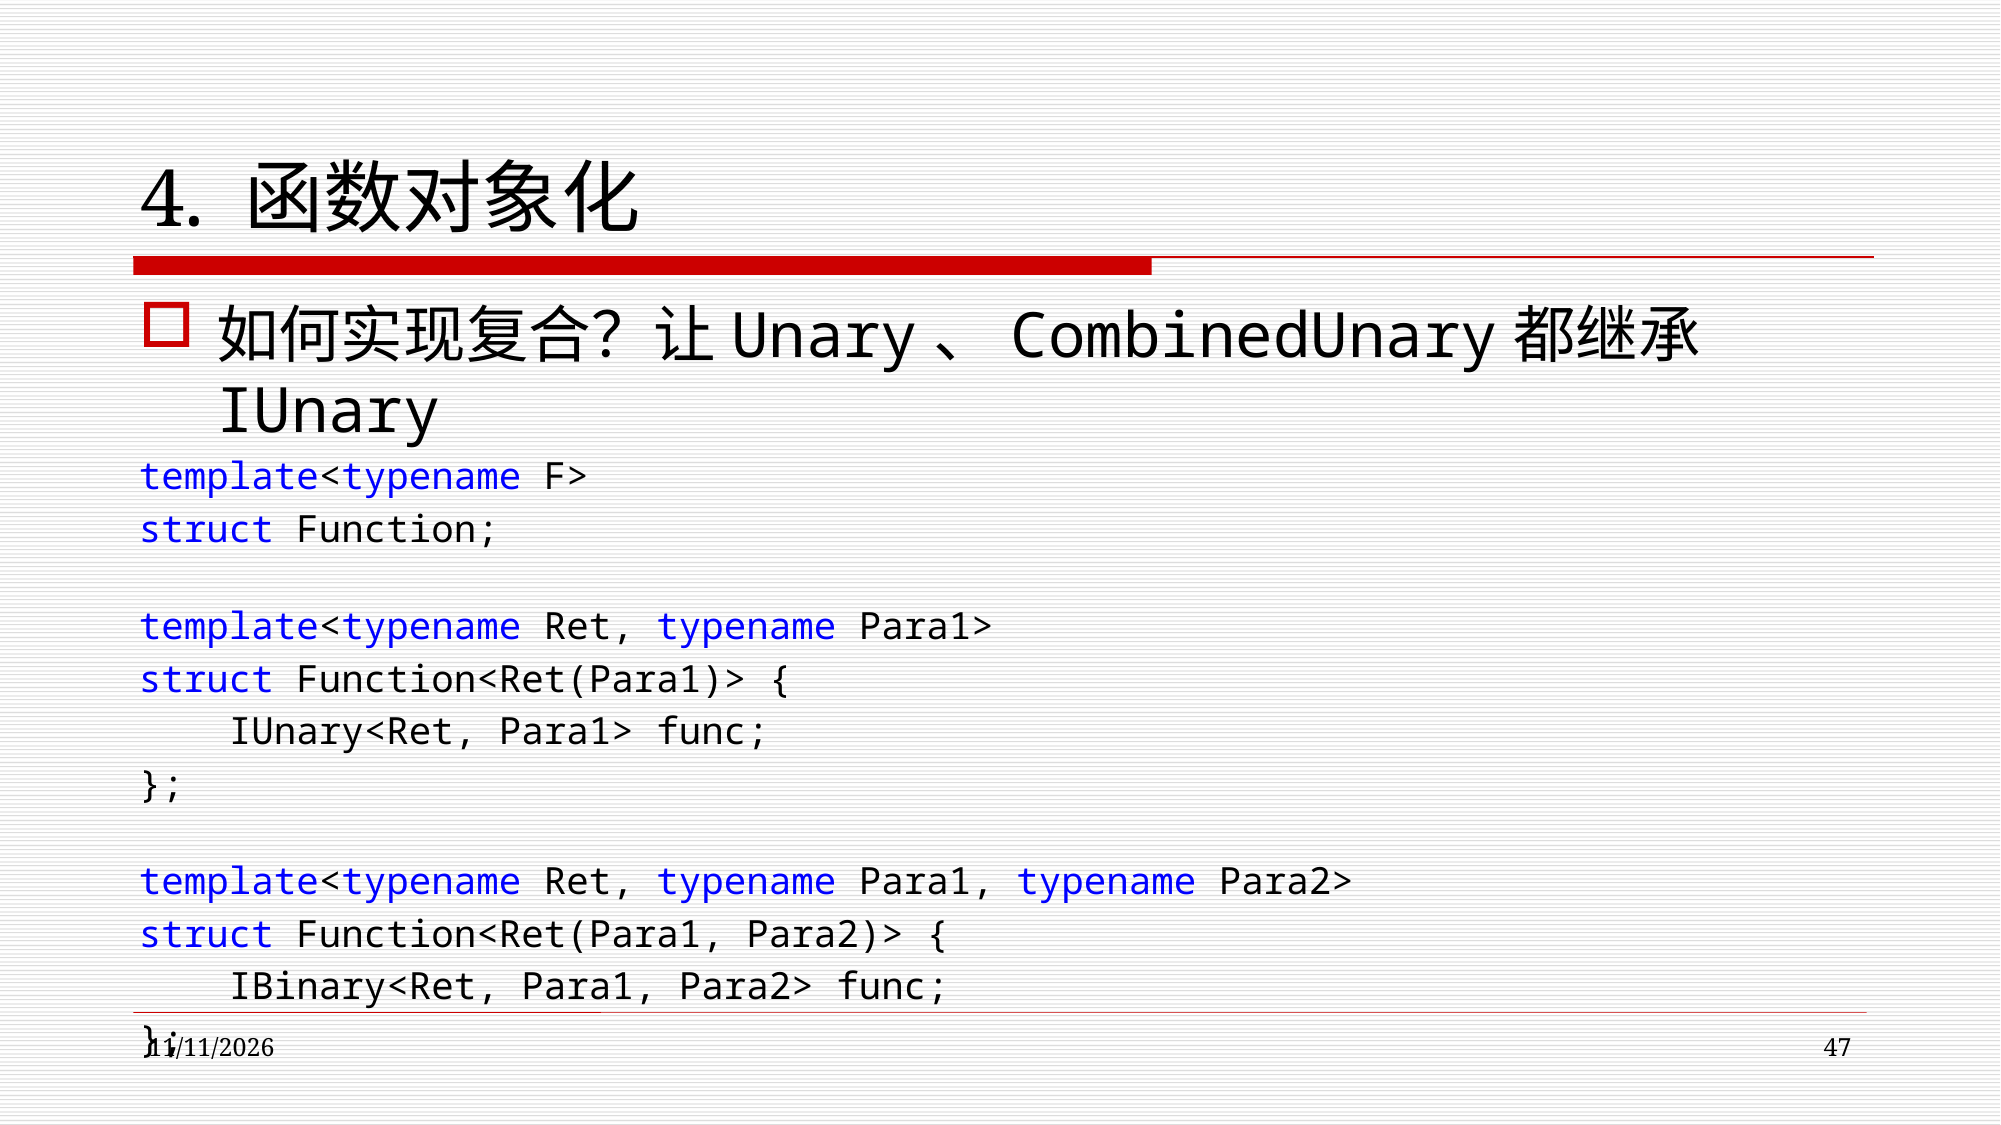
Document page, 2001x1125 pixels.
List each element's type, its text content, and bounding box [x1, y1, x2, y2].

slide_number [133, 1024, 567, 1103]
picture [0, 0, 2001, 1125]
slide_number 47 [1433, 1024, 1867, 1103]
list 如何实现复合？让Unary、CombinedUnary都继承IUnary template<typename F> struct Function; template<typename Ret, typename Para1> struct Function<Ret(Para1)> { IUnary<Ret, Para1> func; }; template<typename Ret, typename Para1, typename Para2> struct Function<Ret(Para1, Para2)> { IBinary<Ret, Para1, Para2> func; }; [123, 287, 1900, 988]
title 4. 函数对象化 [125, 50, 1876, 250]
